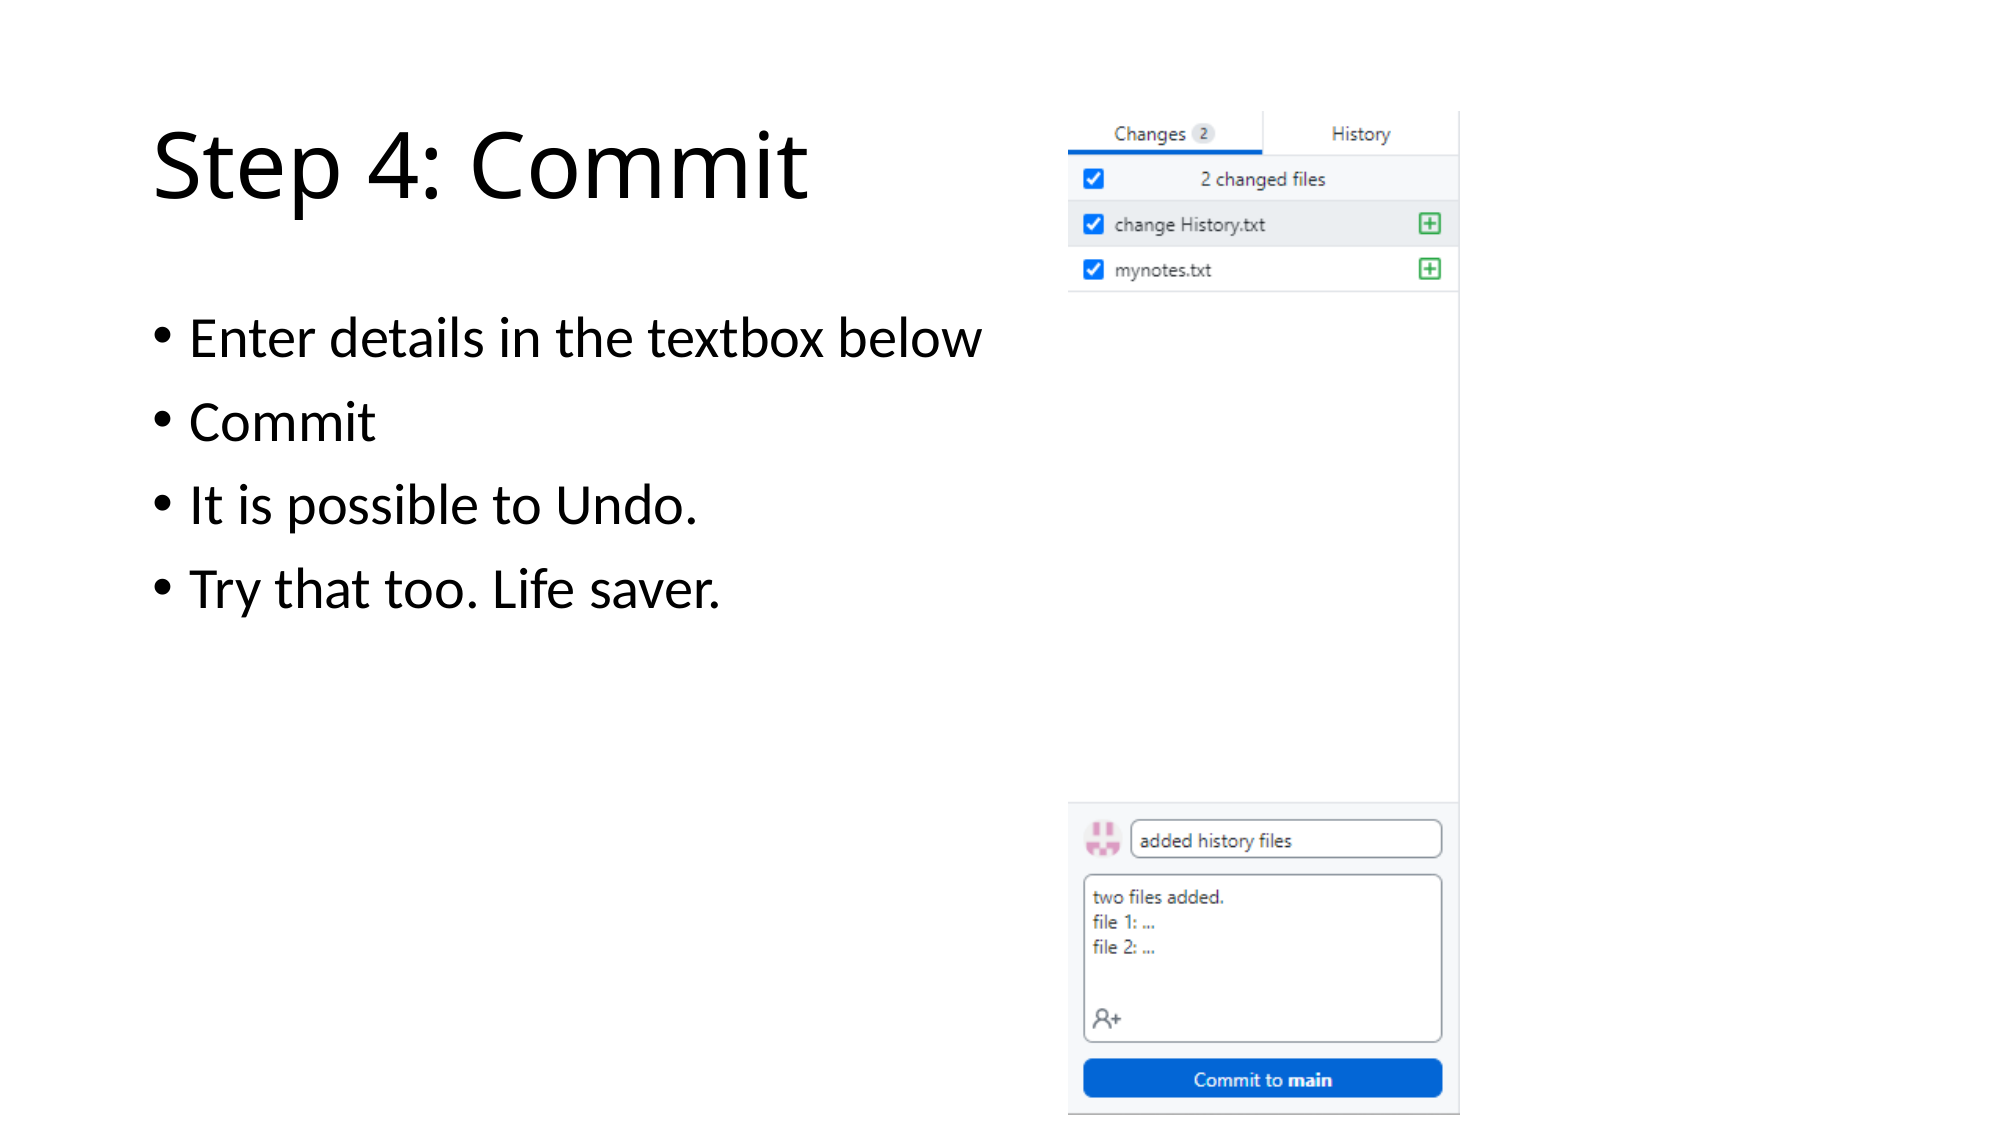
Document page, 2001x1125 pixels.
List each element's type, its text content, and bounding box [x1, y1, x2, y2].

picture [1068, 111, 1460, 1115]
list Enter details in the textbox below Commit It is possible to Undo. Try that too. Life saver. [137, 299, 1000, 1014]
title Step 4: Commit [137, 59, 1863, 278]
